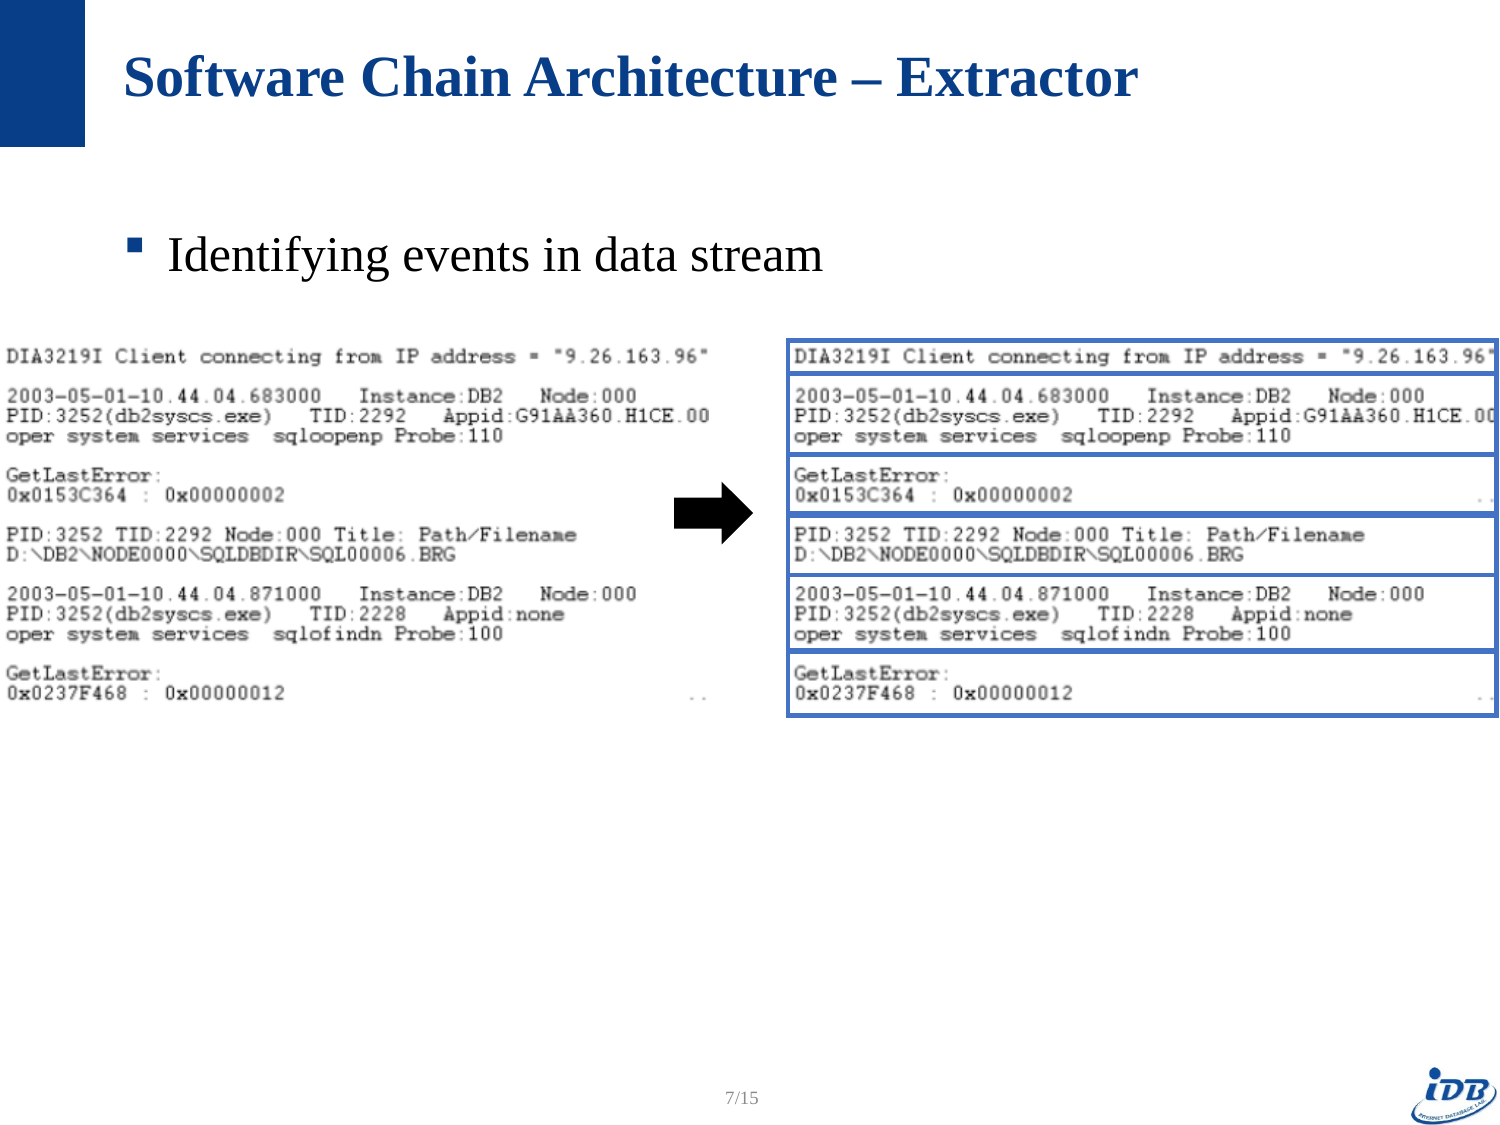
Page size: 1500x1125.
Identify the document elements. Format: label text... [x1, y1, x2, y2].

slide_number 7/15 [573, 1076, 911, 1118]
list Identifying events in data stream [108, 220, 1471, 1079]
picture [0, 340, 709, 716]
picture [0, 0, 85, 147]
picture [1411, 1067, 1497, 1125]
picture [787, 340, 1497, 716]
text_box [709, 481, 754, 545]
title Software Chain Architecture – Extractor [108, 15, 1379, 140]
